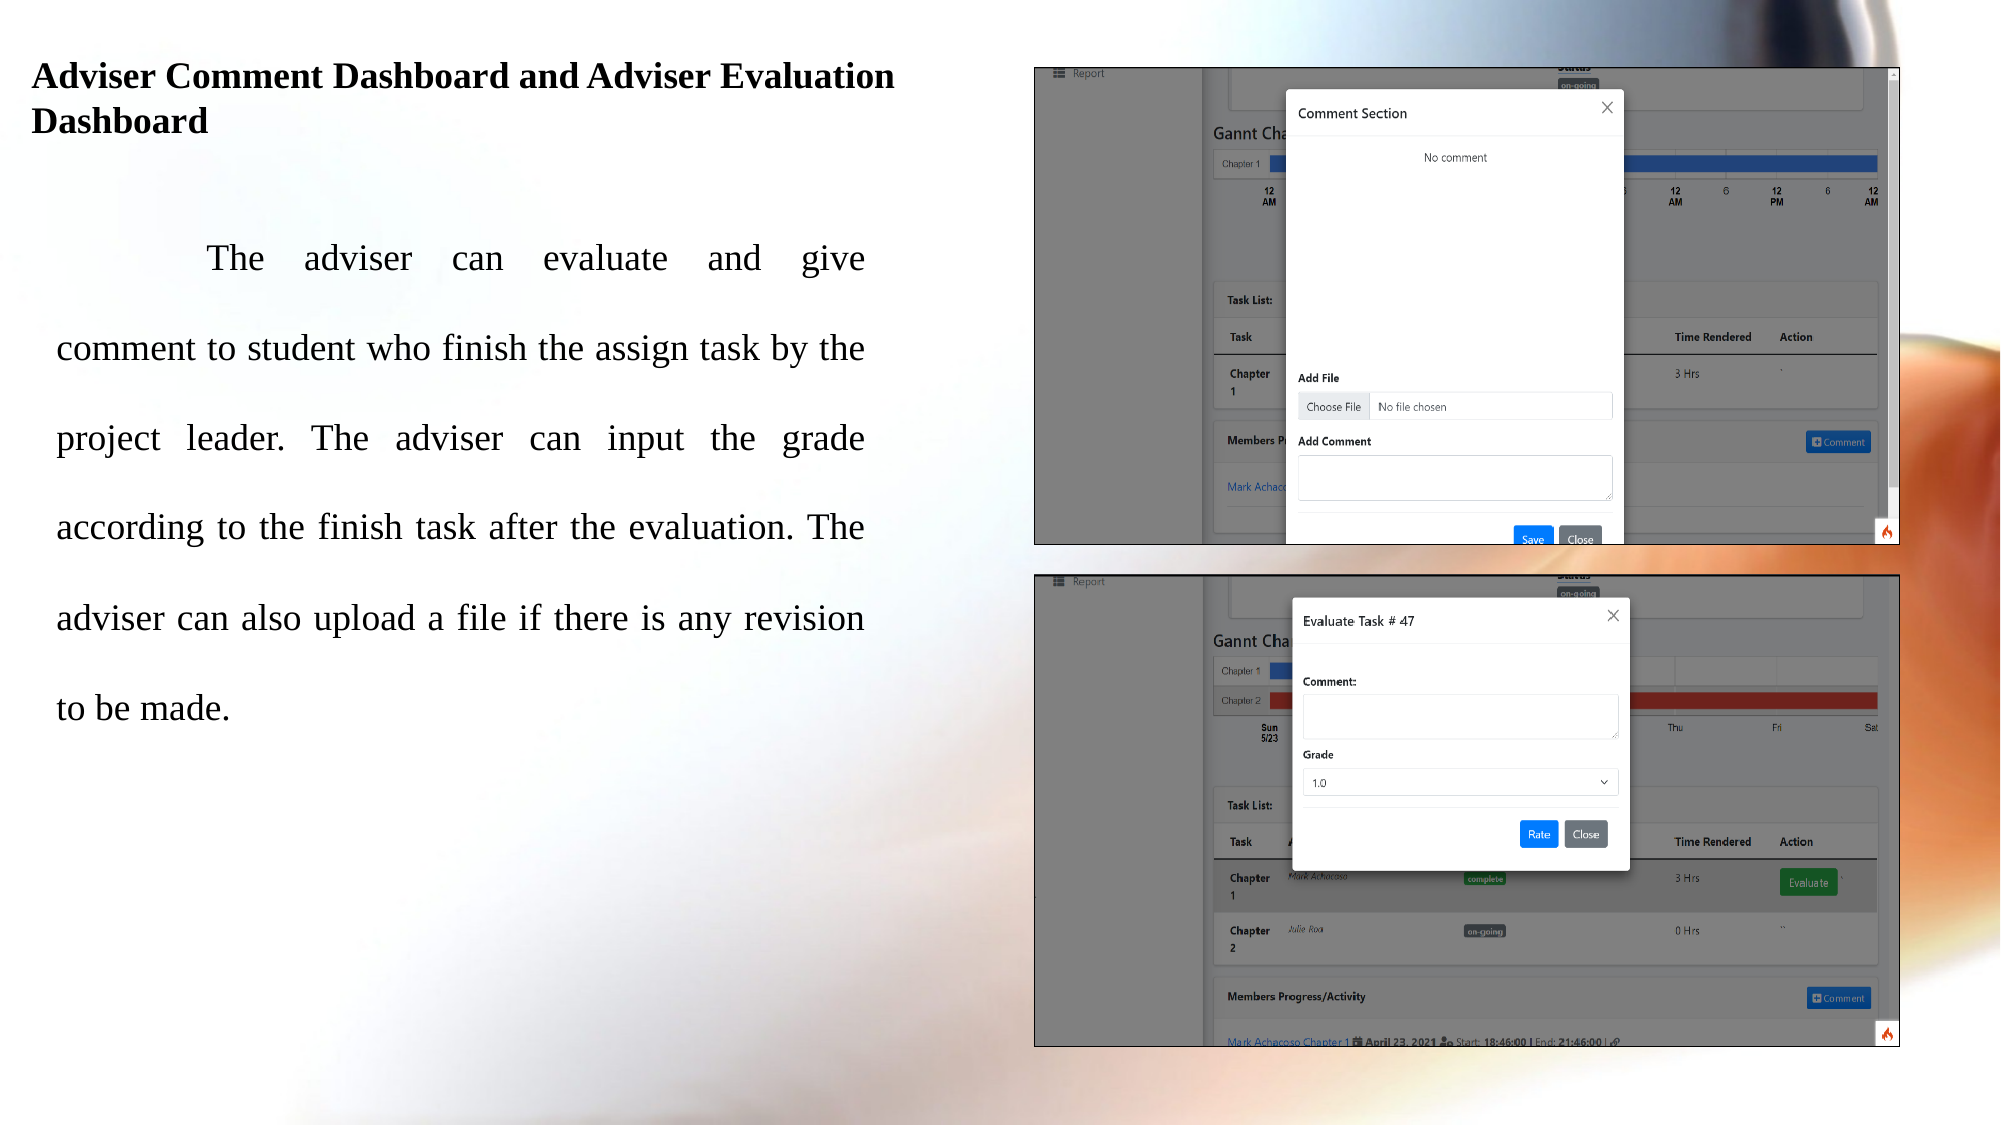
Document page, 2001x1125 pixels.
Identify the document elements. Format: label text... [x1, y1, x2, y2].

text_box Adviser Comment Dashboard and Adviser Evaluation Dashboard [16, 43, 992, 149]
picture [0, 0, 2001, 1125]
text_box The adviser can evaluate and give comment to student who finish the assign task by the project leader. The adviser can input the grade according to the finish task after the evaluation. The adviser can also upload a file if there is any revision to be made. [41, 180, 882, 875]
